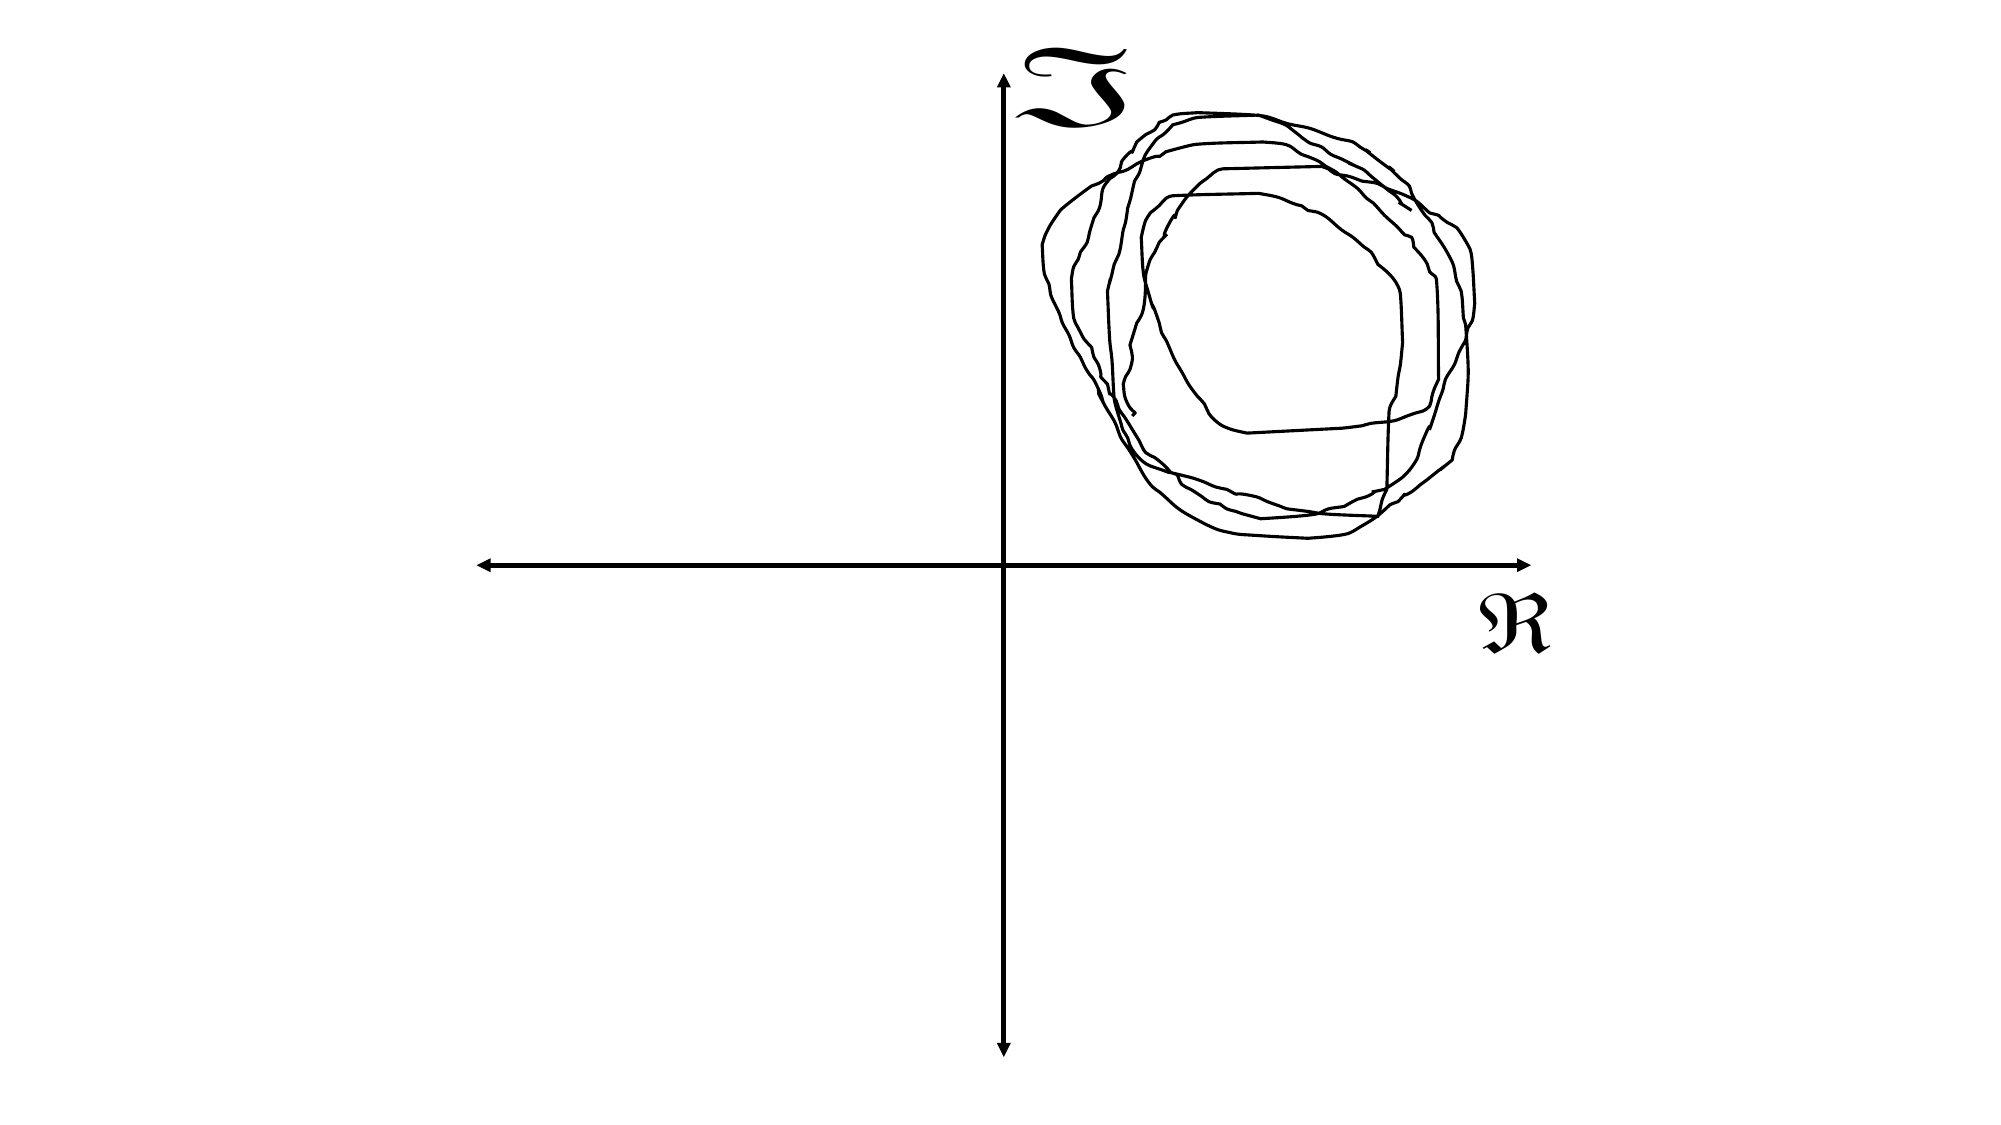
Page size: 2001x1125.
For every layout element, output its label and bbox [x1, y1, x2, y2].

text_box [476, 46, 1559, 1057]
